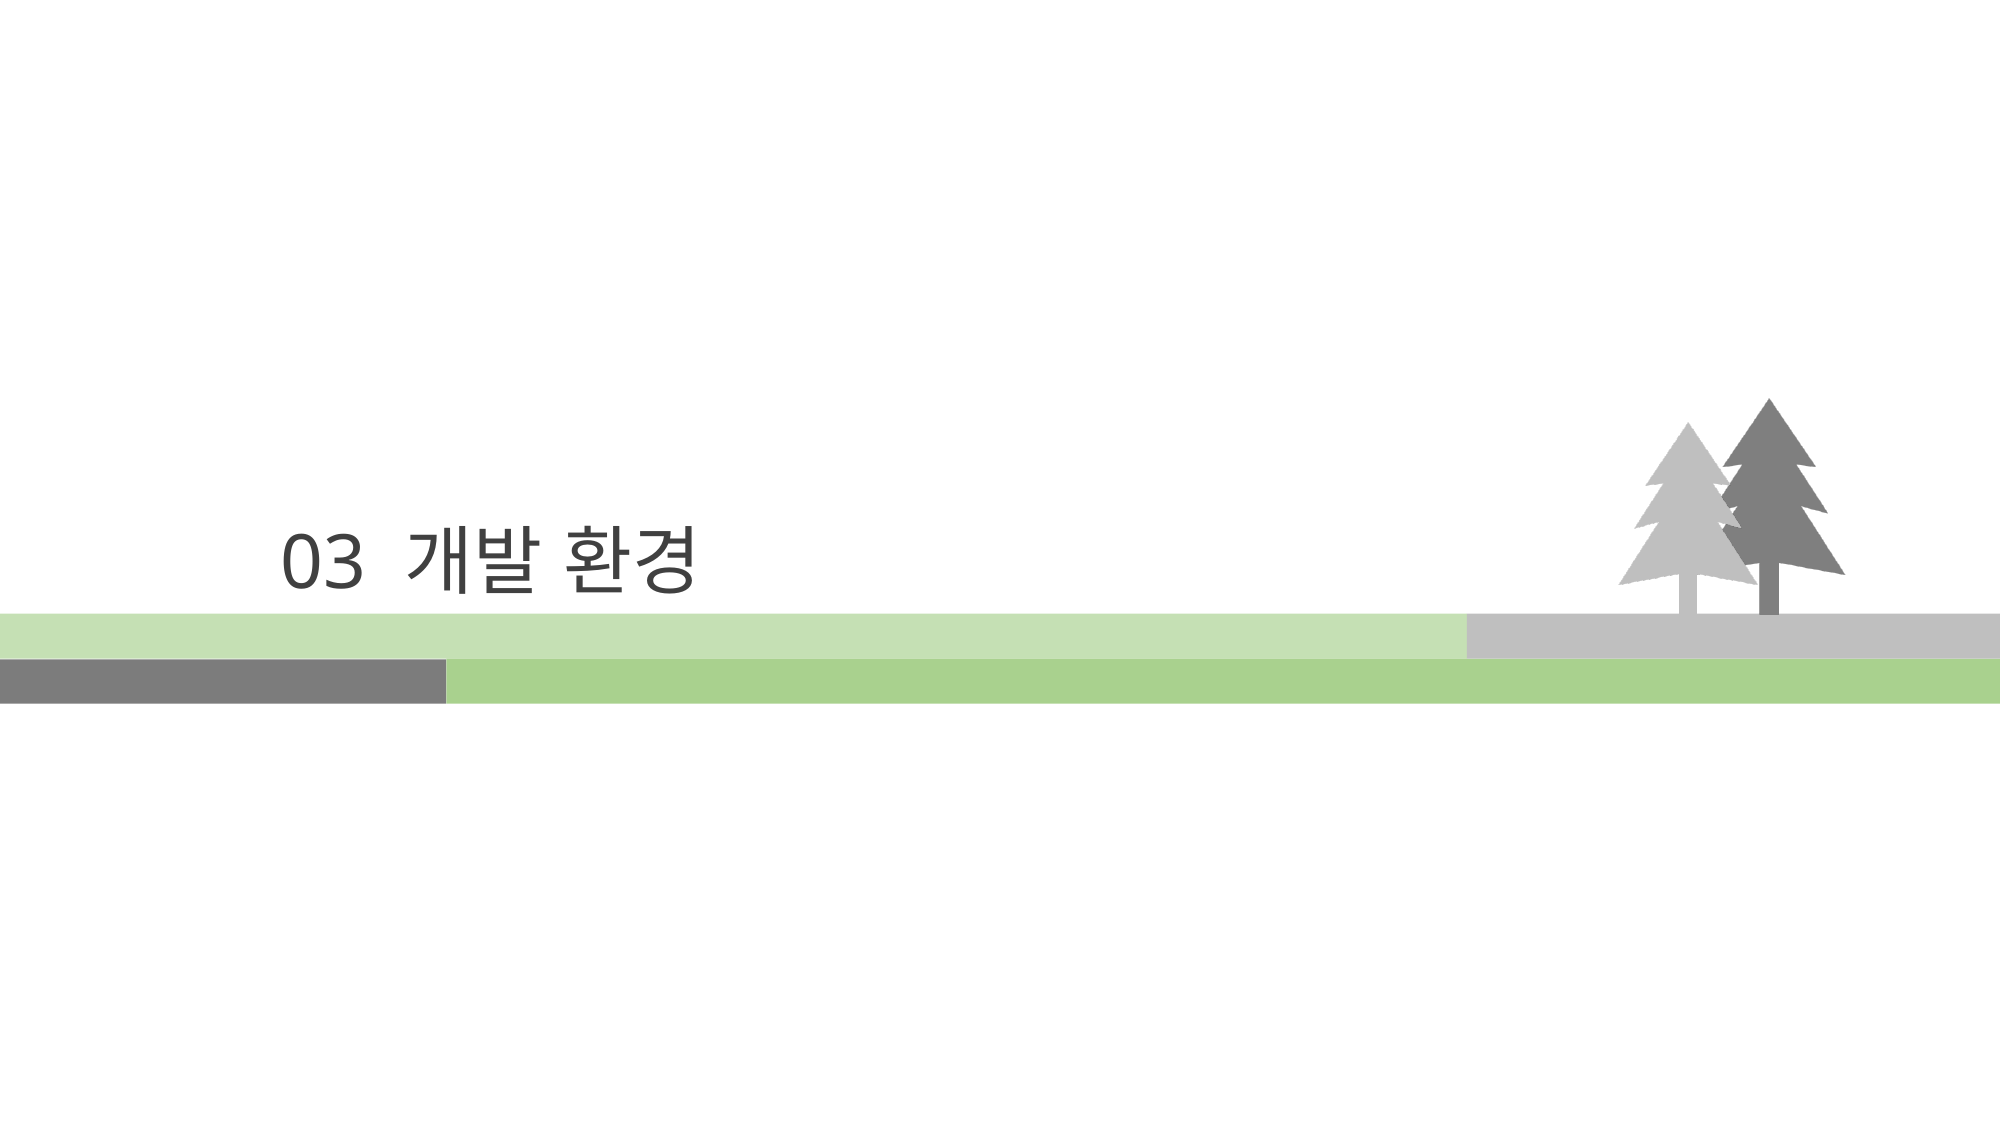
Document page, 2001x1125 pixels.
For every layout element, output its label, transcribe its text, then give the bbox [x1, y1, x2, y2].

text_box [0, 658, 447, 705]
text_box 03 개발 환경 [266, 505, 717, 611]
text_box [1466, 613, 2000, 660]
text_box [0, 613, 1466, 658]
text_box [447, 658, 2000, 705]
picture [1580, 388, 1887, 630]
